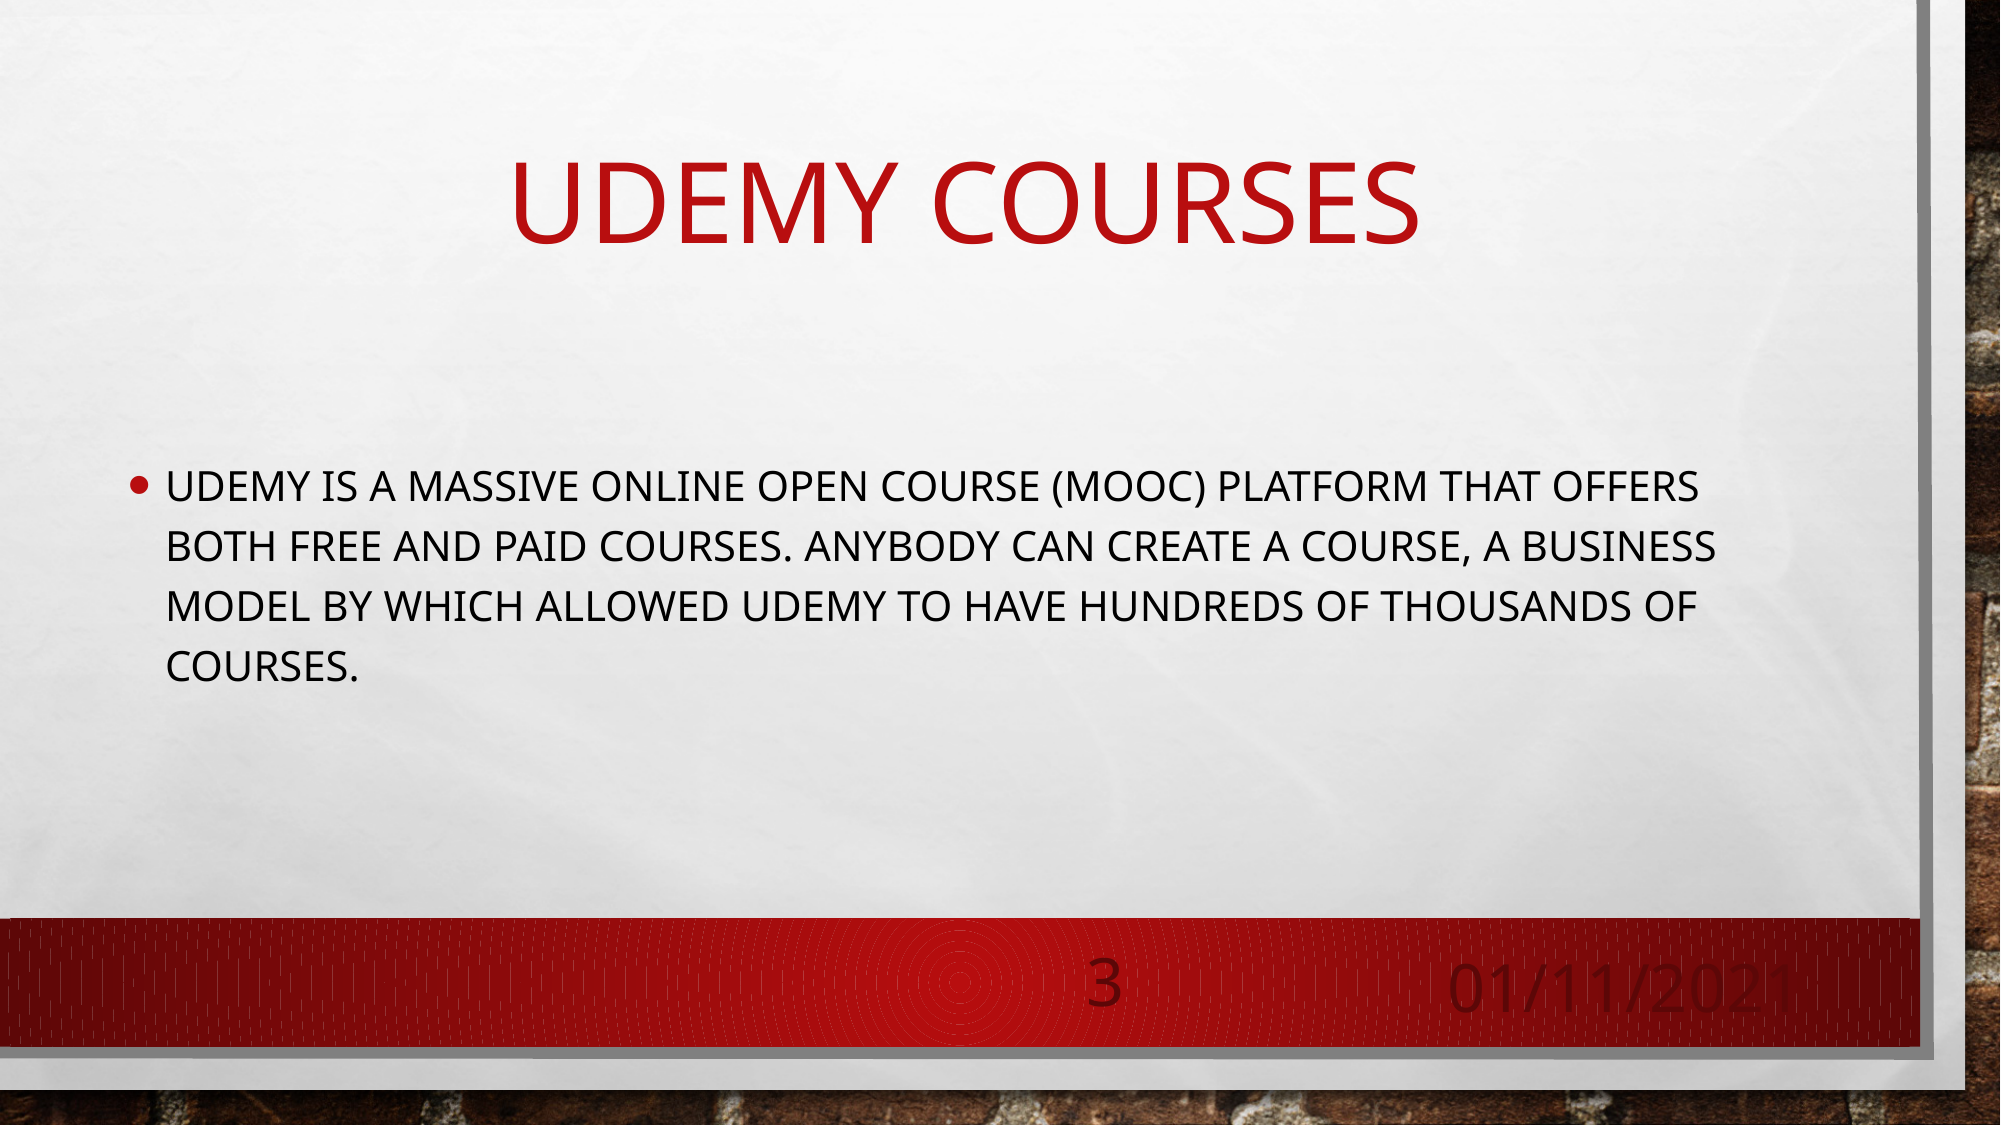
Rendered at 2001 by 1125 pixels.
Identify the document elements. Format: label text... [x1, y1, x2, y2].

list Udemy is a massive online open course (MOOC) platform that offers both free and paid courses. Anybody can create a course, a business model by which allowed Udemy to have hundreds of thousands of courses. [112, 338, 1818, 882]
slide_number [1197, 944, 1818, 1027]
picture [0, 0, 2000, 1125]
title UDEMY COURSES [112, 112, 1818, 302]
slide_number 3 [1031, 944, 1181, 1027]
